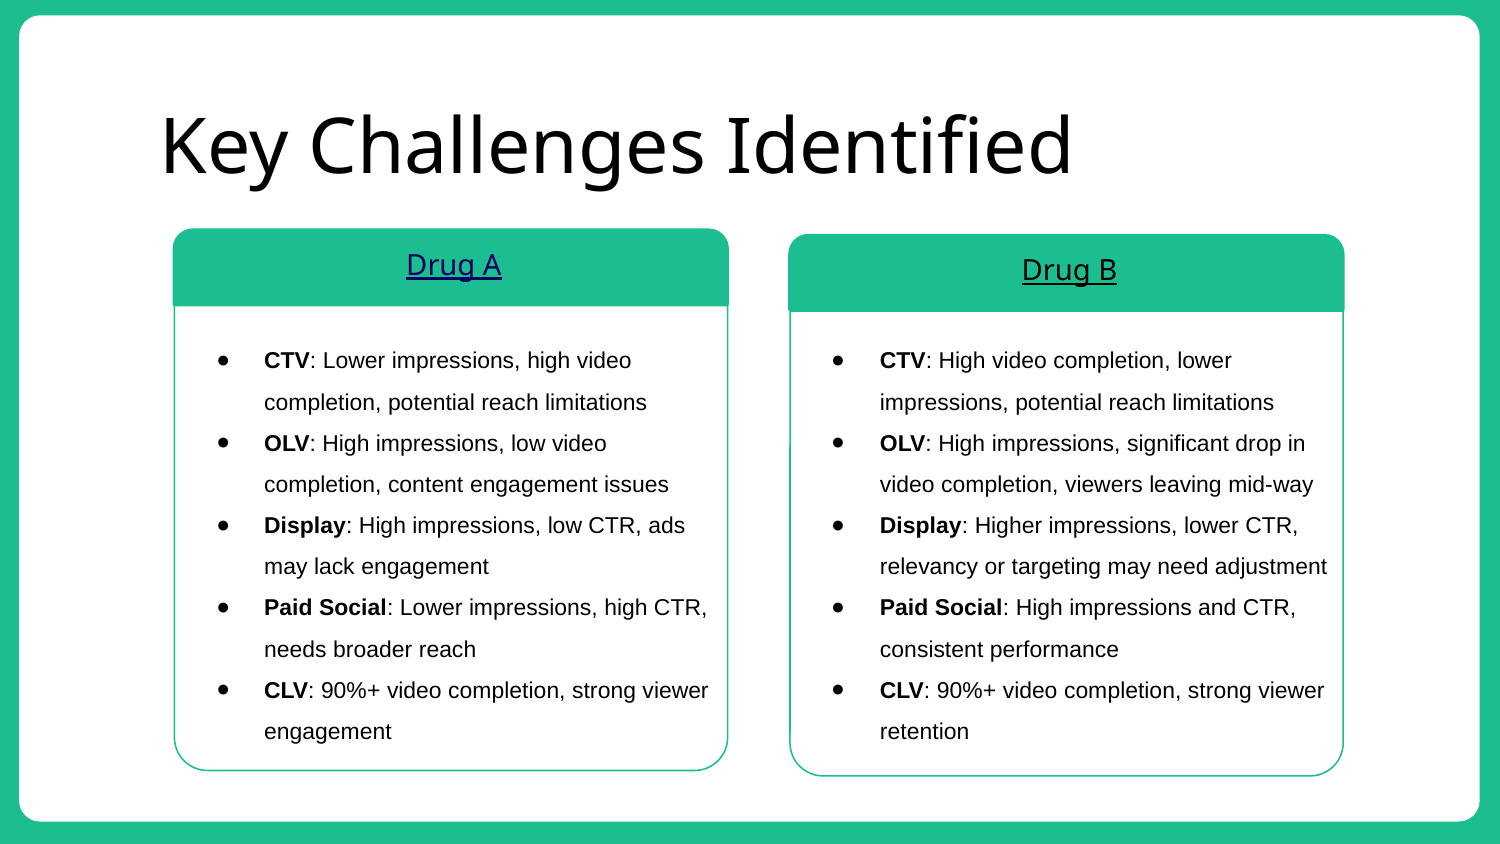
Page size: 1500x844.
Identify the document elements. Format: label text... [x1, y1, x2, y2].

text_box [789, 590, 1344, 776]
text_box [790, 308, 1344, 317]
text_box [789, 245, 1343, 311]
title Key Challenges Identified [144, 92, 1435, 229]
text_box [174, 305, 728, 317]
text_box [174, 667, 728, 771]
subtitle Drug A [177, 229, 731, 303]
list CTV: High video completion, lower impressions, potential reach limitations OLV: High impressions, significant drop in video completion, viewers leaving mid-way Display: Higher impressions, lower CTR, relevancy or targeting may need adjustment Paid Social: High impressions and CTR, consistent performance CLV: 90%+ video completion, strong viewer retention [790, 317, 1344, 667]
subtitle Drug B [792, 230, 1347, 308]
list CTV: Lower impressions, high video completion, potential reach limitations OLV: High impressions, low video completion, content engagement issues Display: High impressions, low CTR, ads may lack engagement Paid Social: Lower impressions, high CTR, needs broader reach CLV: 90%+ video completion, strong viewer engagement [174, 317, 728, 667]
text_box [174, 238, 728, 305]
